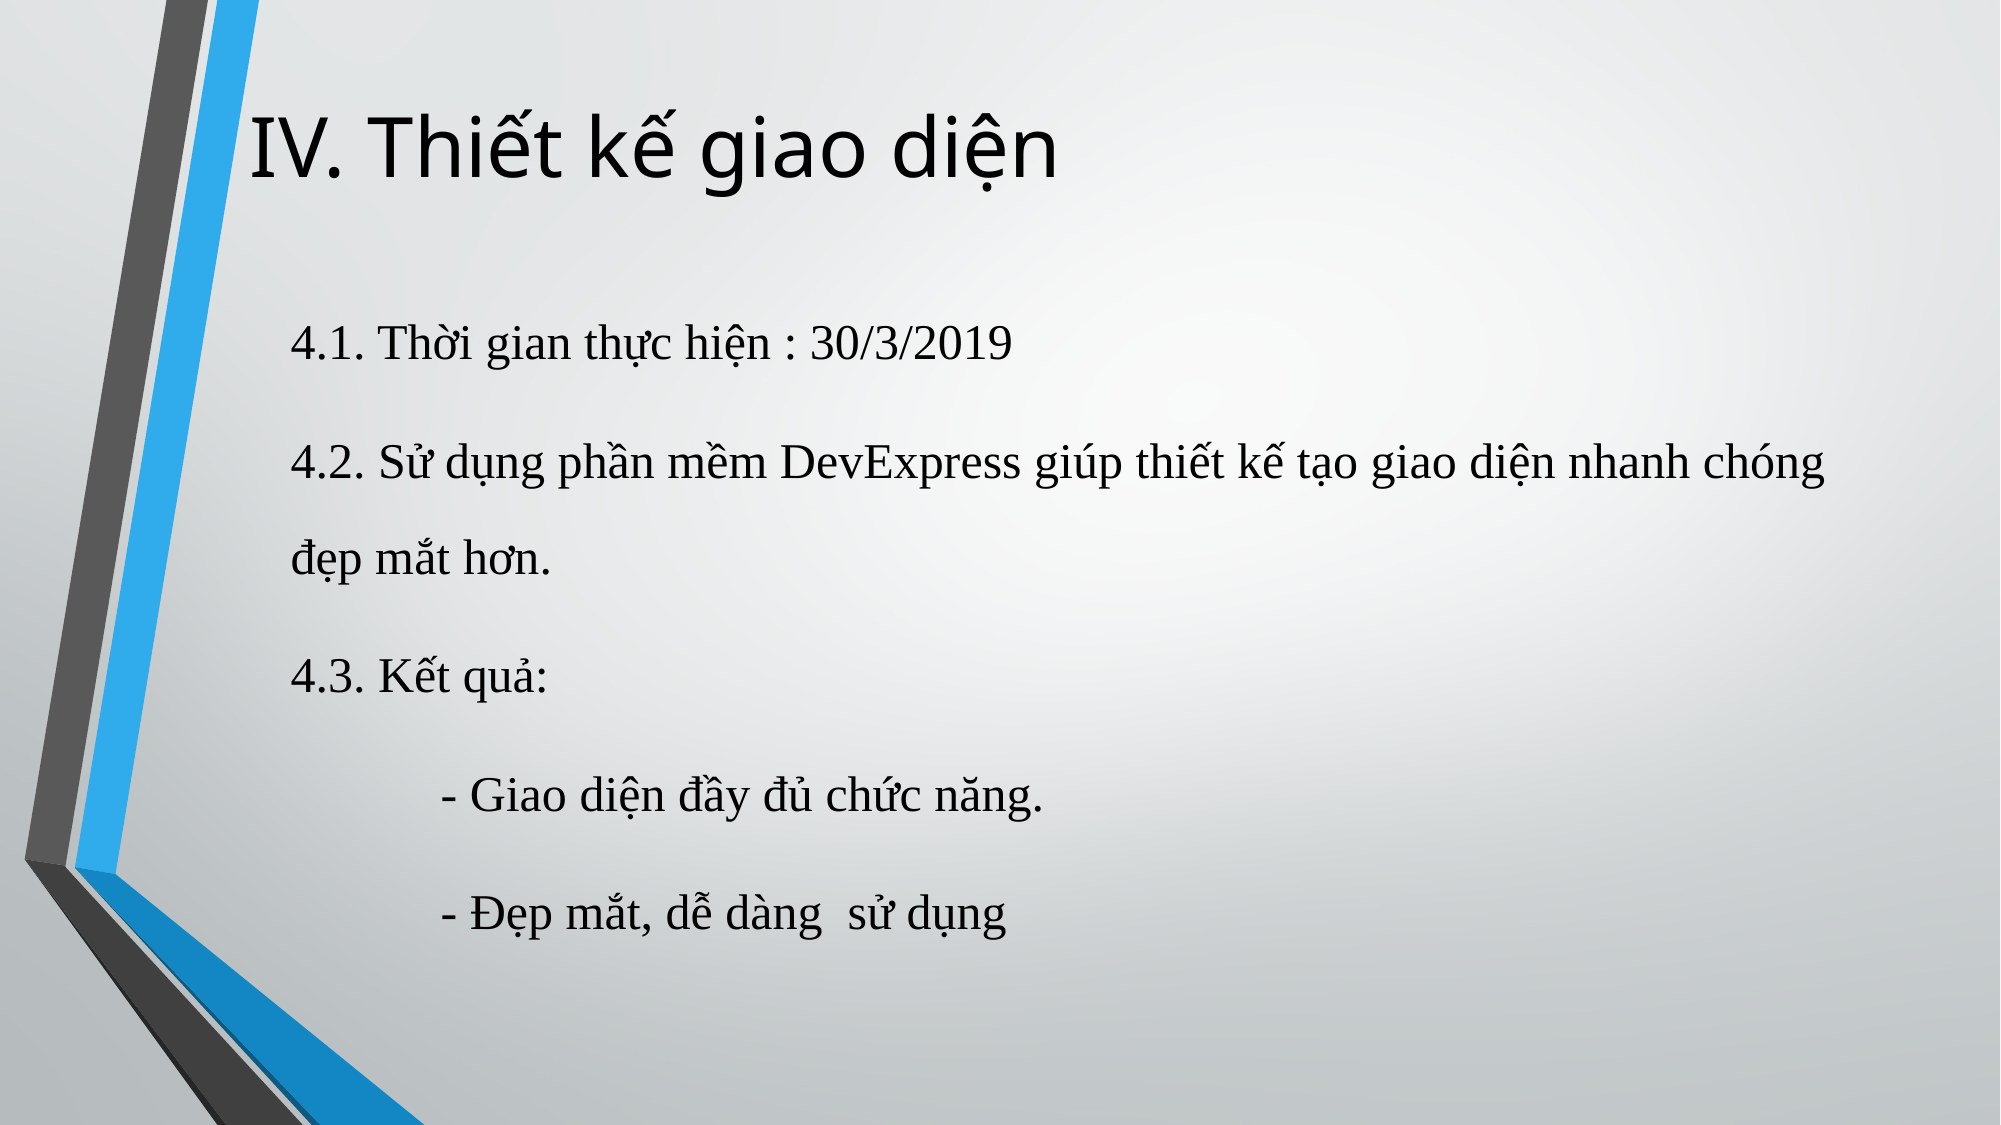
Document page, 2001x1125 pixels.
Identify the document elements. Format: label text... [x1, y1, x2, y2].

list 4.1. Thời gian thực hiện : 30/3/2019 4.2. Sử dụng phần mềm DevExpress giúp thiết kế tạo giao diện nhanh chóng đẹp mắt hơn. 4.3. Kết quả: - Giao diện đầy đủ chức năng. - Đẹp mắt, dễ dàng sử dụng [275, 409, 1920, 923]
title IV. Thiết kế giao diện [0, 0, 1478, 288]
